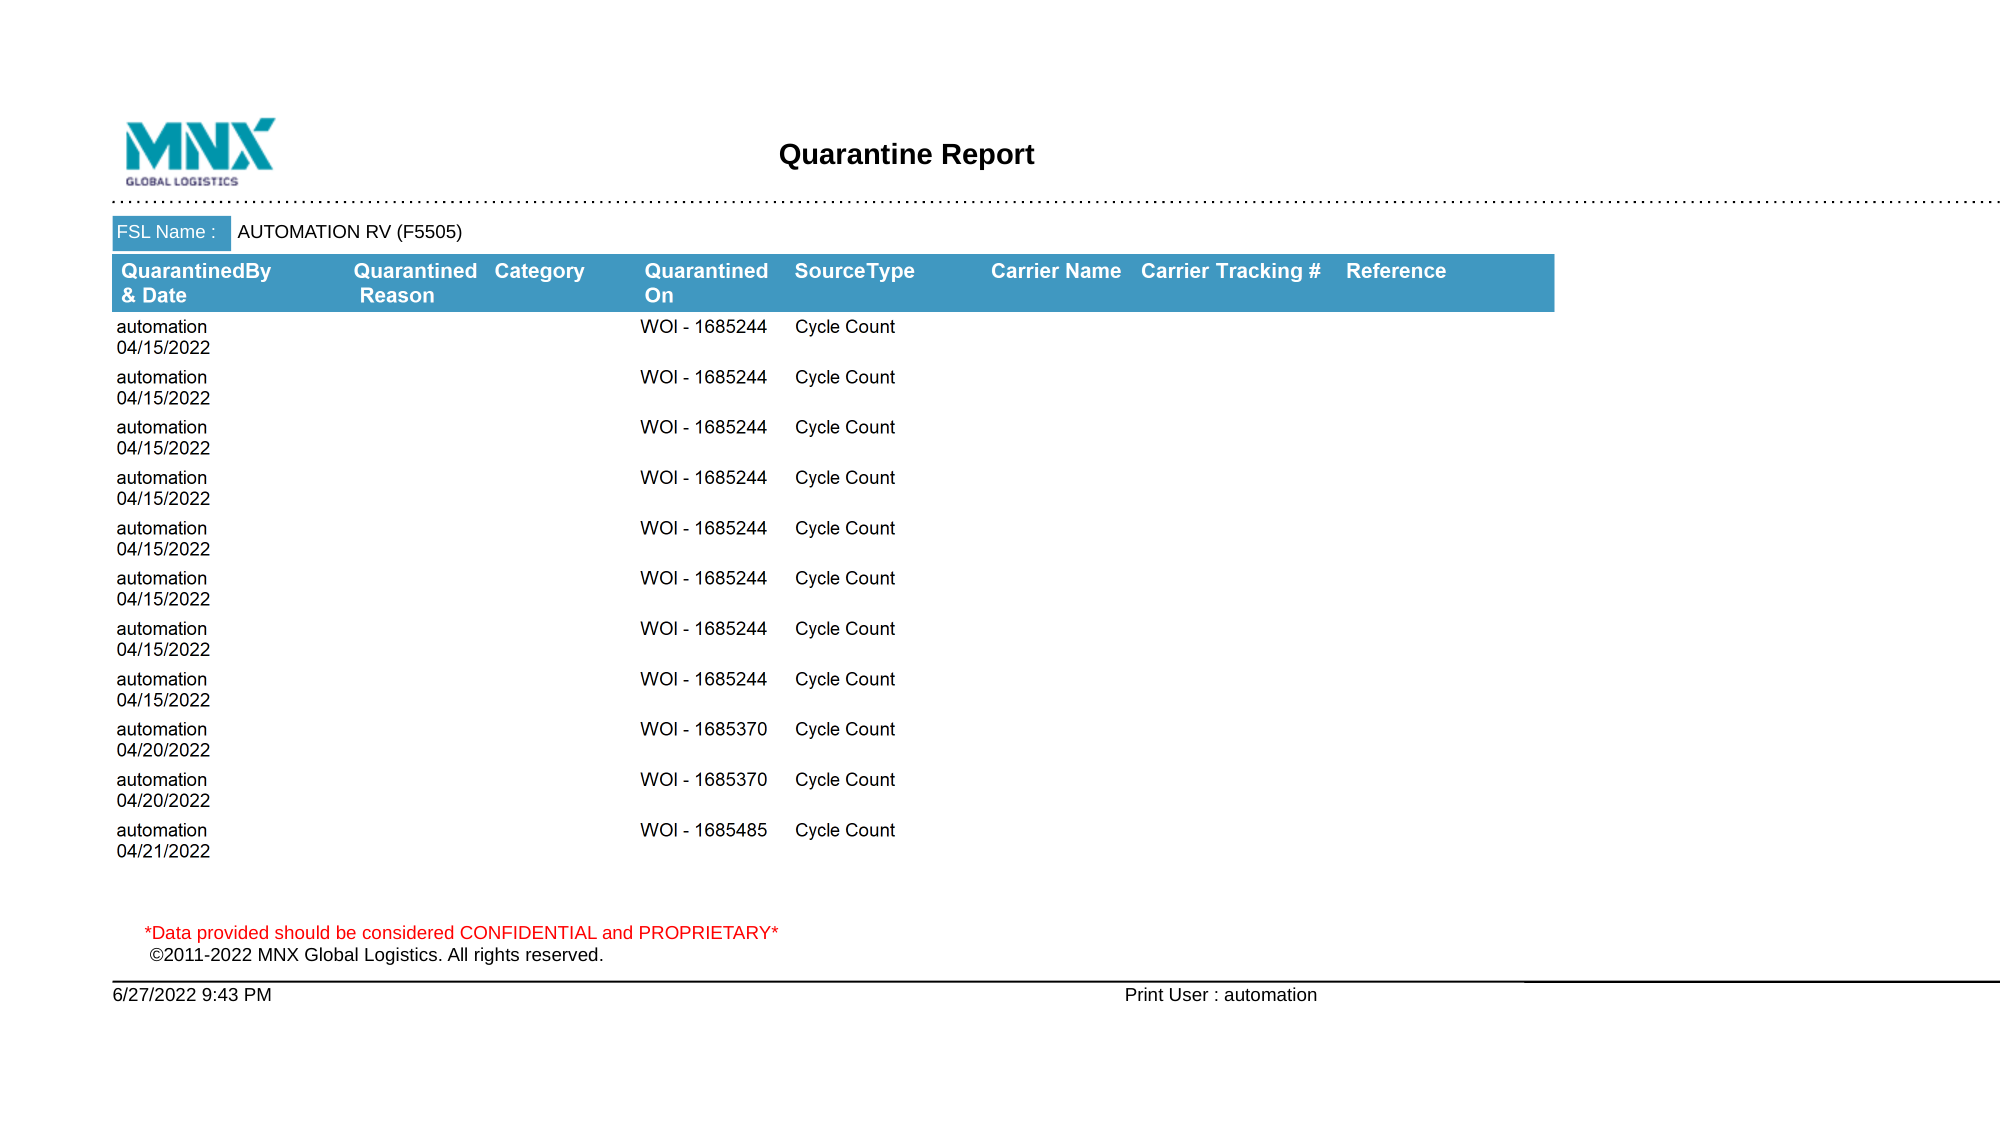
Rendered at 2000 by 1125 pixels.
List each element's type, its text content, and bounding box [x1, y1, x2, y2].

picture [112, 254, 1555, 866]
text_box AUTOMATION RV (F5505) [233, 215, 669, 252]
text_box FSL Name : [112, 215, 232, 252]
text_box Quarantine Report [562, 131, 1252, 173]
text_box Print User : automation [1055, 983, 1387, 1013]
text_box *Data provided should be considered CONFIDENTIAL and PROPRIETARY* [144, 920, 1158, 942]
text_box ©2011-2022 MNX Global Logistics. All rights reserved. [144, 942, 1158, 964]
text_box 6/27/2022 9:43 PM [112, 983, 343, 1013]
picture [112, 115, 323, 188]
